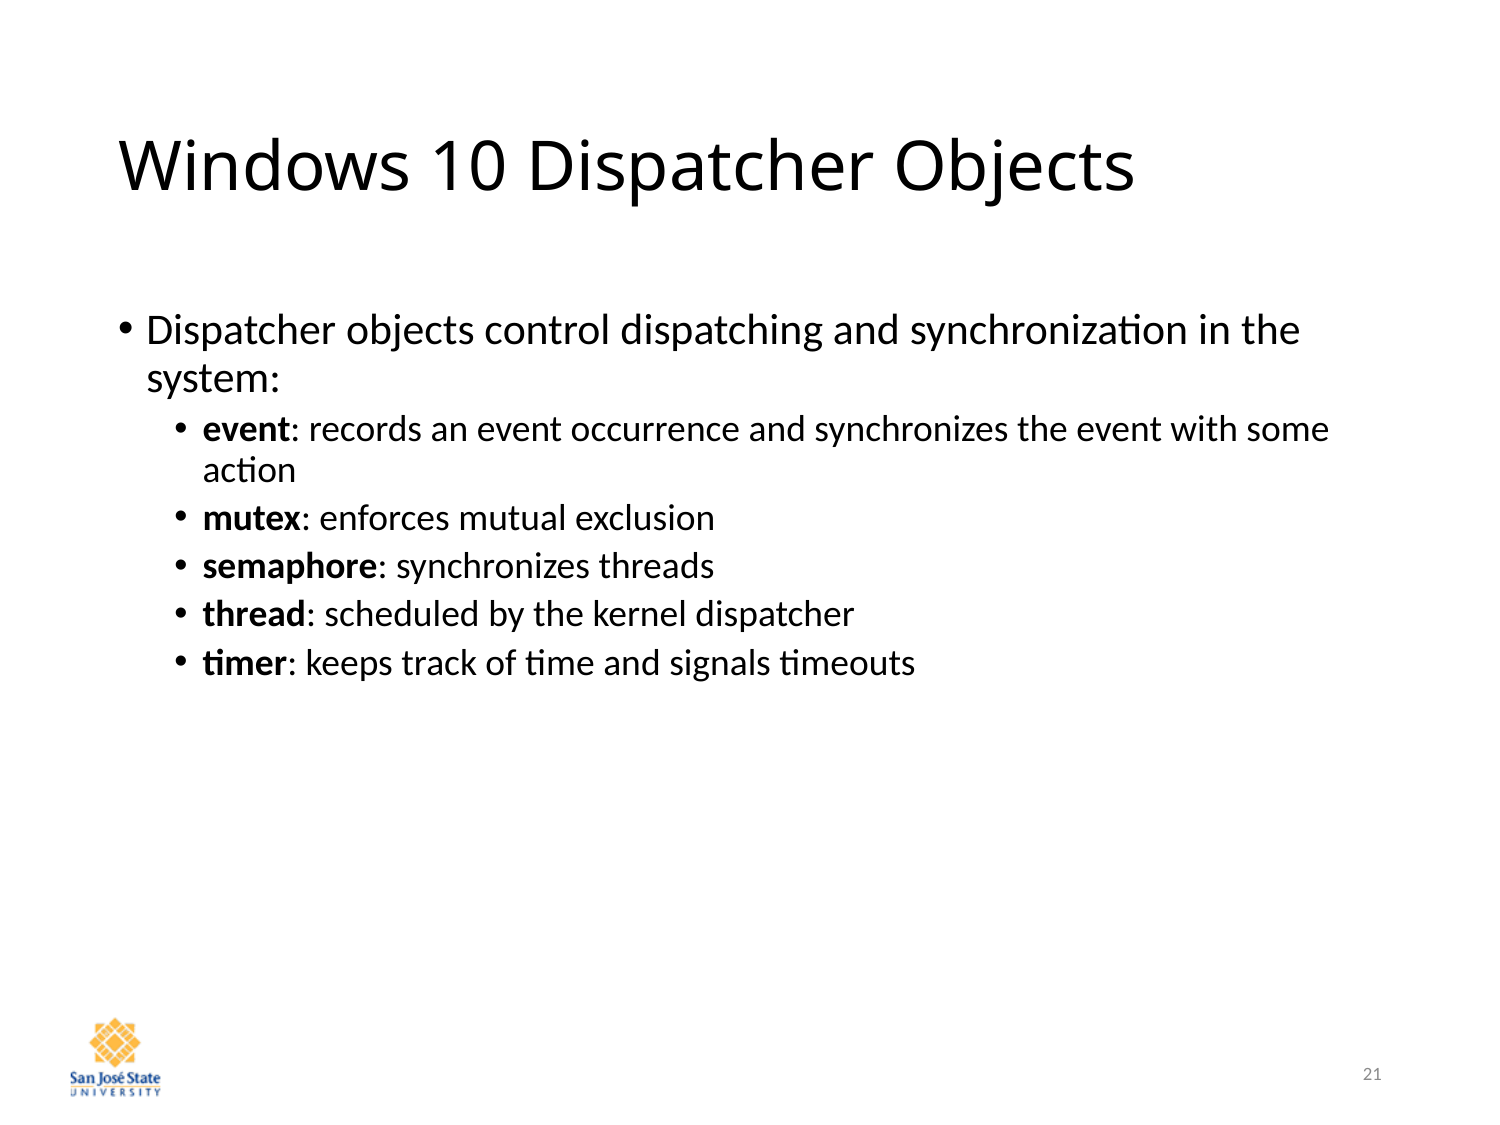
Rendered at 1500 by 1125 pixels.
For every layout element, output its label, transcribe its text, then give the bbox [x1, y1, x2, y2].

picture [60, 1012, 166, 1112]
title Windows 10 Dispatcher Objects [103, 59, 1397, 278]
slide_number 21 [1059, 1042, 1397, 1103]
list Dispatcher objects control dispatching and synchronization in the system: event: records an event occurrence and synchronizes the event with some action mutex: enforces mutual exclusion semaphore: synchronizes threads thread: scheduled by the kernel dispatcher timer: keeps track of time and signals timeouts [103, 299, 1397, 1014]
